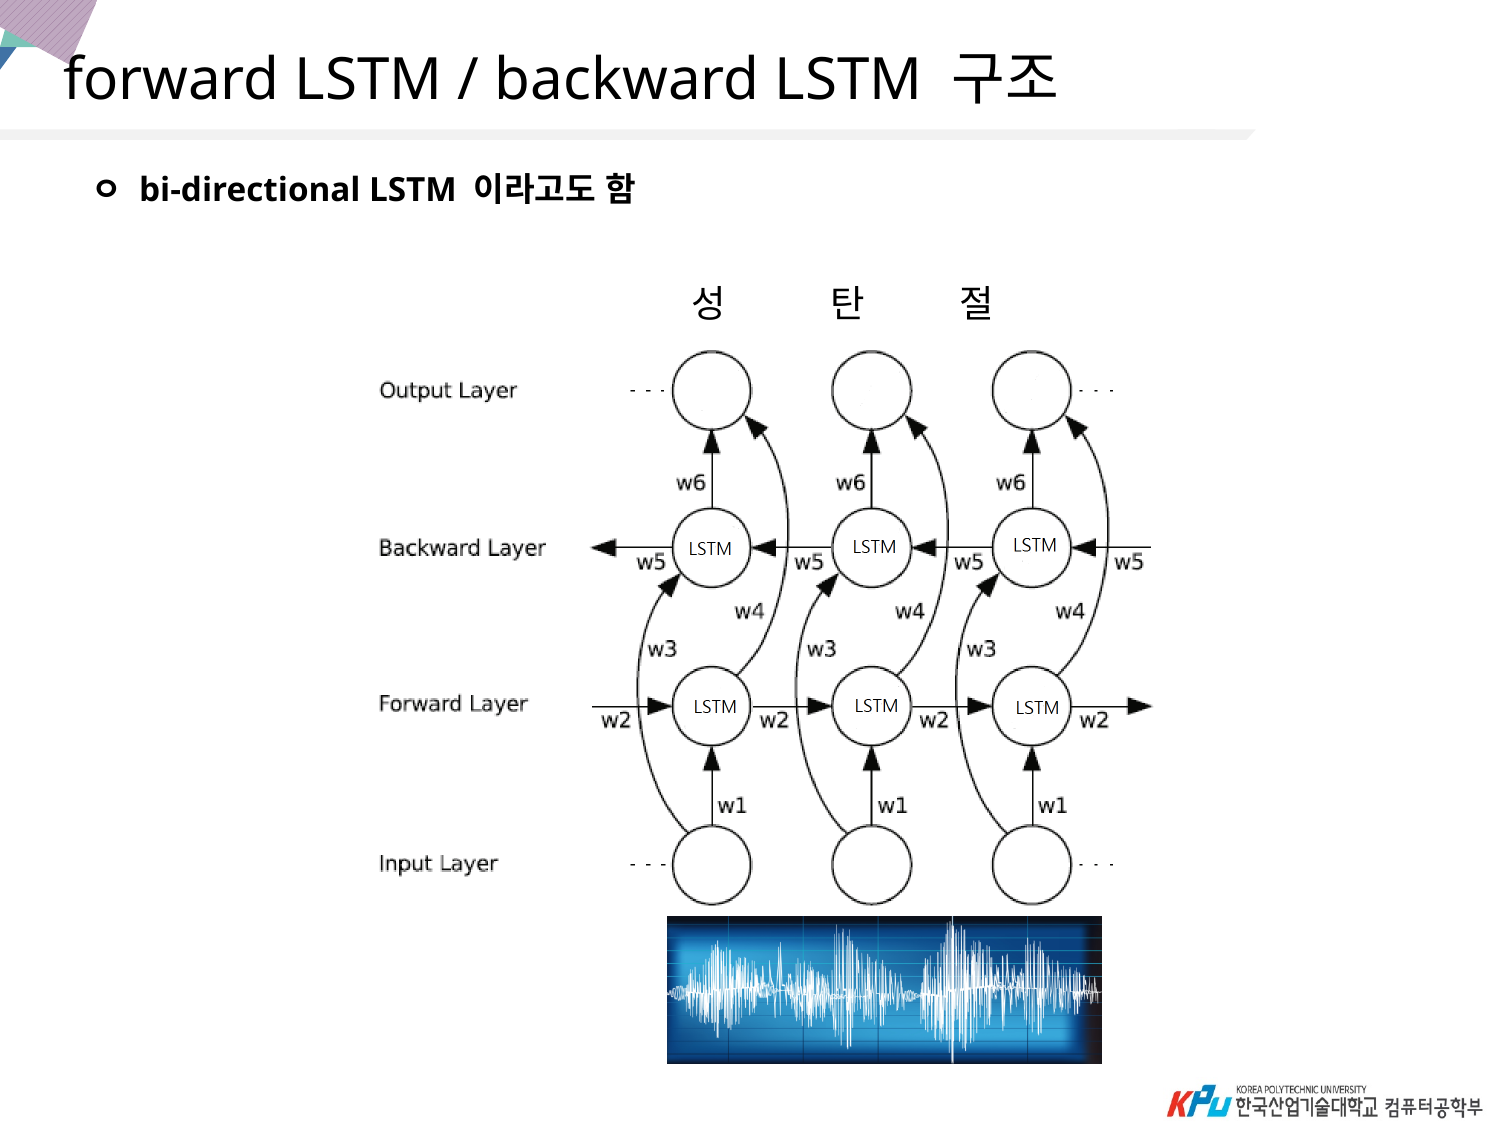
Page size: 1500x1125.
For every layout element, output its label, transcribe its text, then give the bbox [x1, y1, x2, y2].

picture [336, 349, 1166, 1064]
text_box forward LSTM / backward LSTM 구조 [48, 41, 1456, 149]
text_box ㅇ bi-directional LSTM 이라고도 함 [76, 160, 1459, 216]
picture [1163, 1077, 1488, 1125]
text_box 성 탄 절 [675, 278, 1082, 327]
